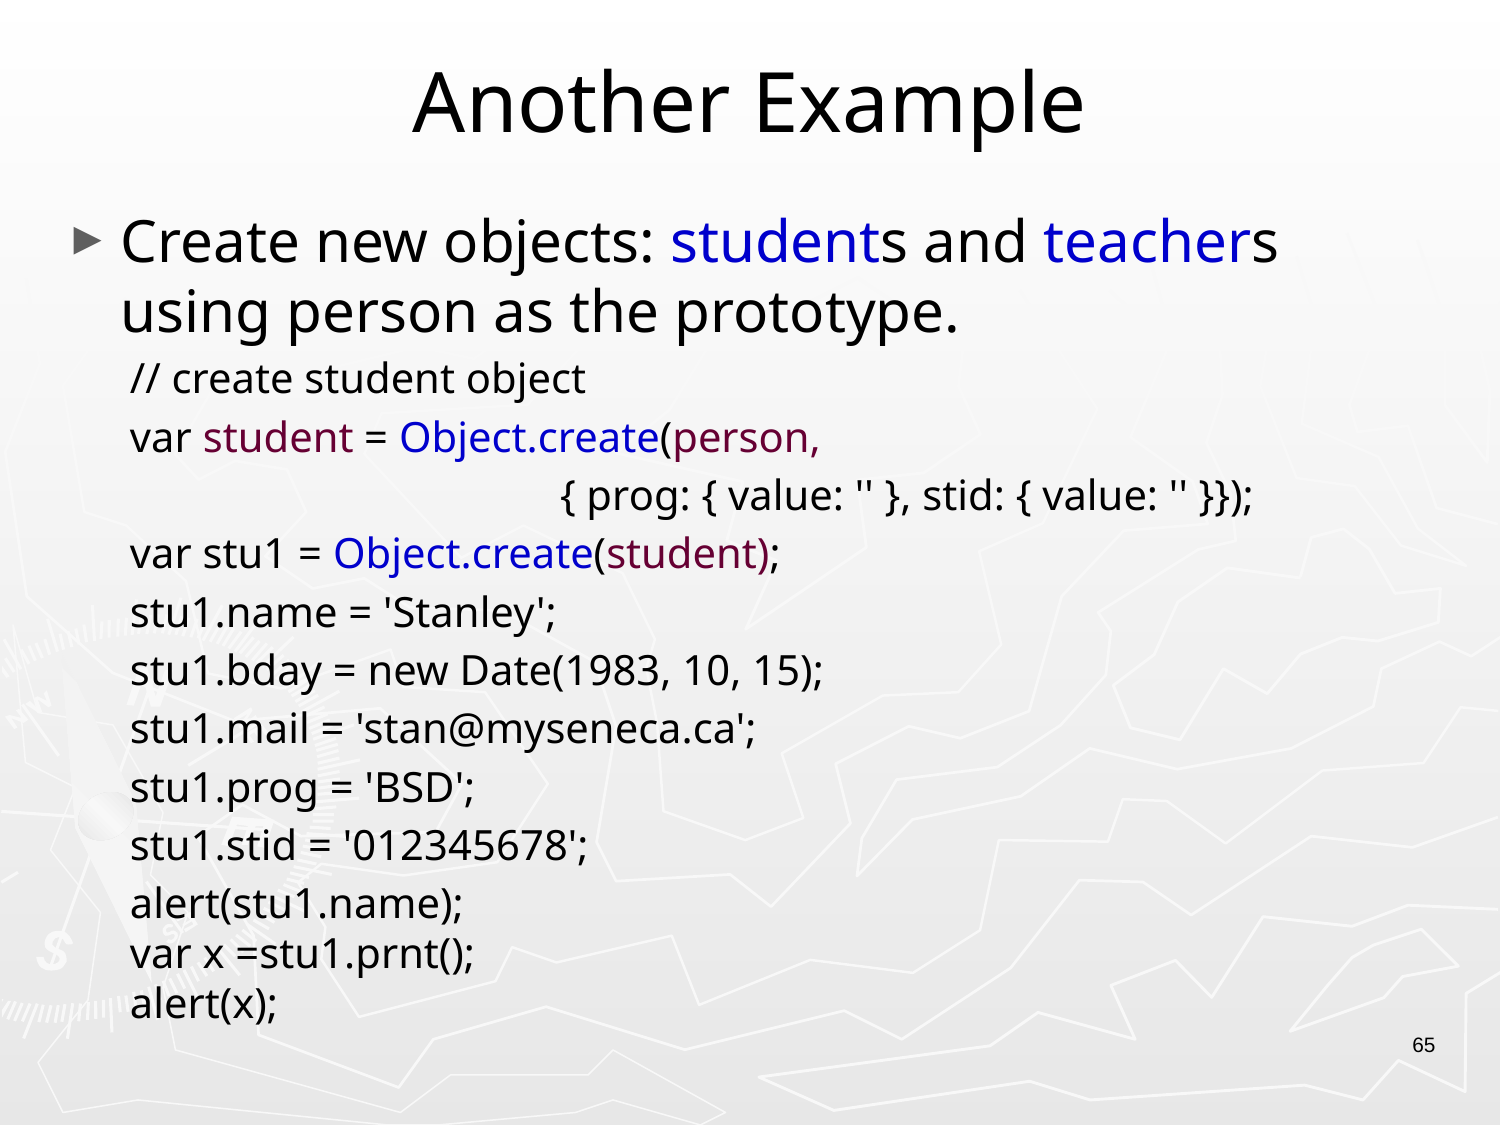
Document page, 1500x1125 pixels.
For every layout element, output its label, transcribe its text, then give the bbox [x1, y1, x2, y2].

list Create new objects: students and teachers using person as the prototype. // create student object var student = Object.create(person, { prog: { value: '' }, stid: { value: '' }}); var stu1 = Object.create(student); stu1.name = 'Stanley'; stu1.bday = new Date(1983, 10, 15); stu1.mail = 'stan@myseneca.ca'; stu1.prog = 'BSD'; stu1.stid = '012345678'; alert(stu1.name); var x =stu1.prnt(); alert(x); [49, 196, 1451, 1001]
slide_number 65 [1074, 1024, 1451, 1103]
title Another Example [49, 37, 1451, 161]
